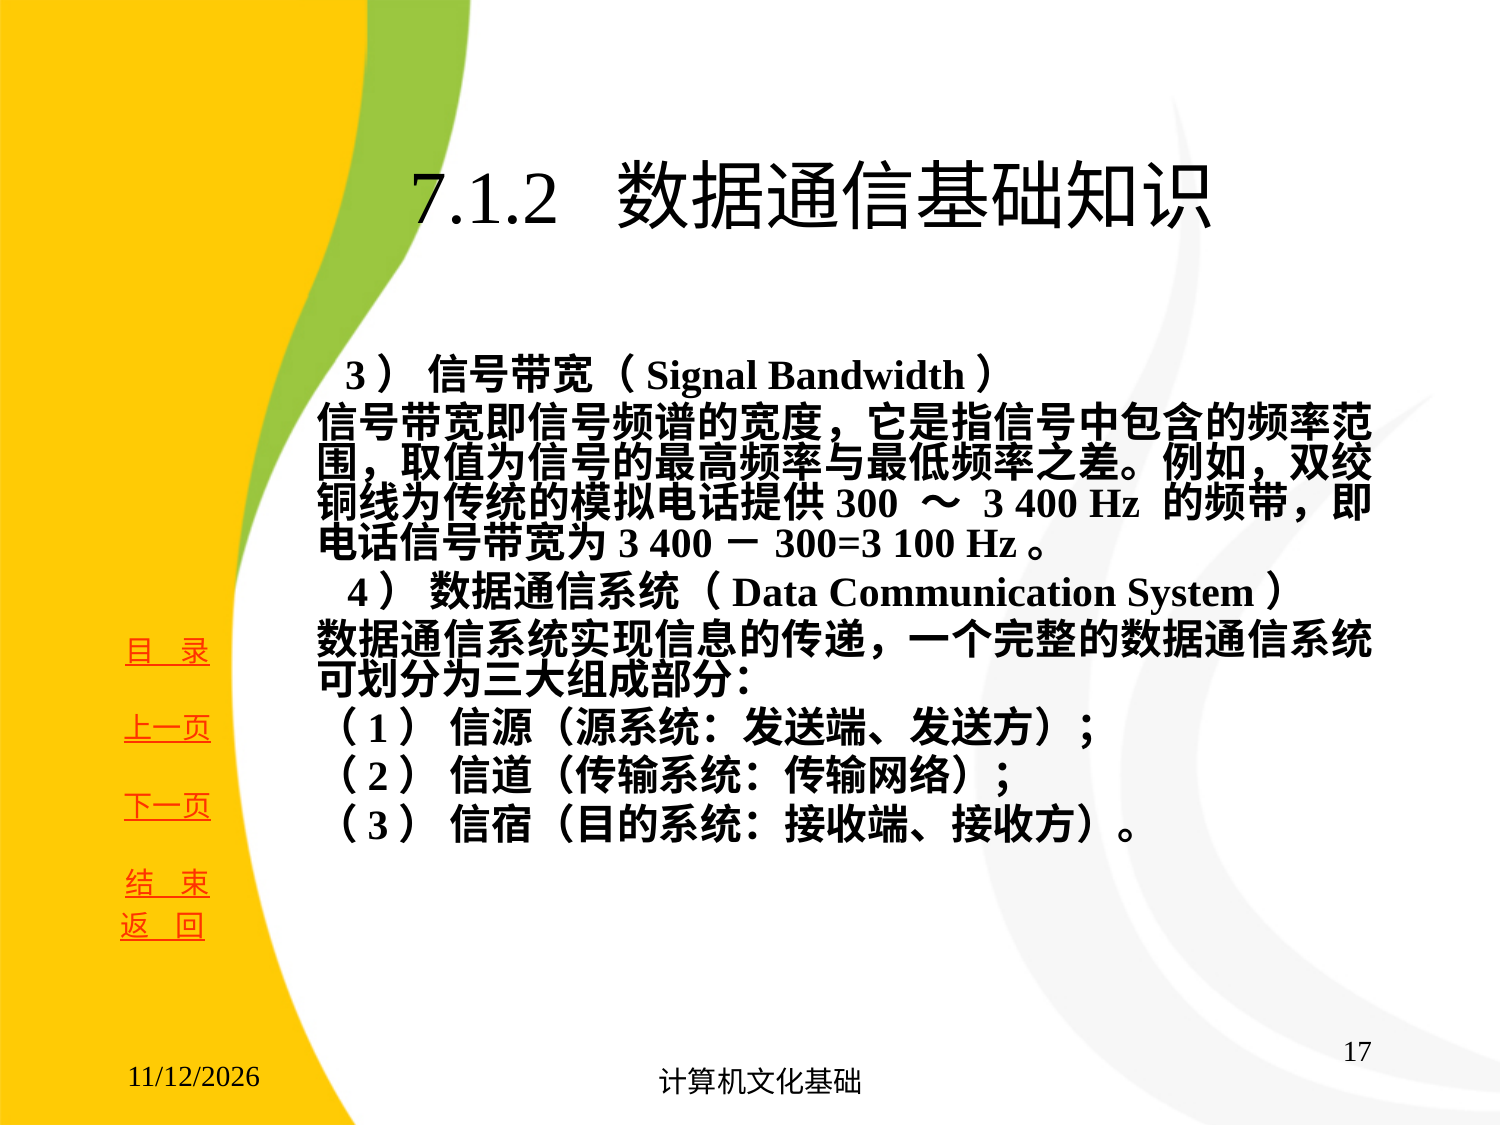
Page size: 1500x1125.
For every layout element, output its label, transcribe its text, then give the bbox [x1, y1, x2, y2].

text_box 返 回 [99, 899, 225, 958]
slide_number 17 [1074, 1025, 1388, 1100]
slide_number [112, 1050, 425, 1125]
list 3） 信号带宽（Signal Bandwidth） 信号带宽即信号频谱的宽度，它是指信号中包含的频率范围，取值为信号的最高频率与最低频率之差。例如，双绞铜线为传统的模拟电话提供300 ～ 3 400 Hz 的频带，即电话信号带宽为3 400－300=3 100 Hz。 4） 数据通信系统（Data Communication System） 数据通信系统实现信息的传递，一个完整的数据通信系统可划分为三大组成部分： （1） 信源（源系统：发送端、发送方）； （2） 信道（传输系统：传输网络）； （3） 信宿（目的系统：接收端、接收方）。 [301, 350, 1389, 1000]
picture [0, 0, 1500, 1125]
title 7.1.2 数据通信基础知识 [312, 99, 1313, 288]
